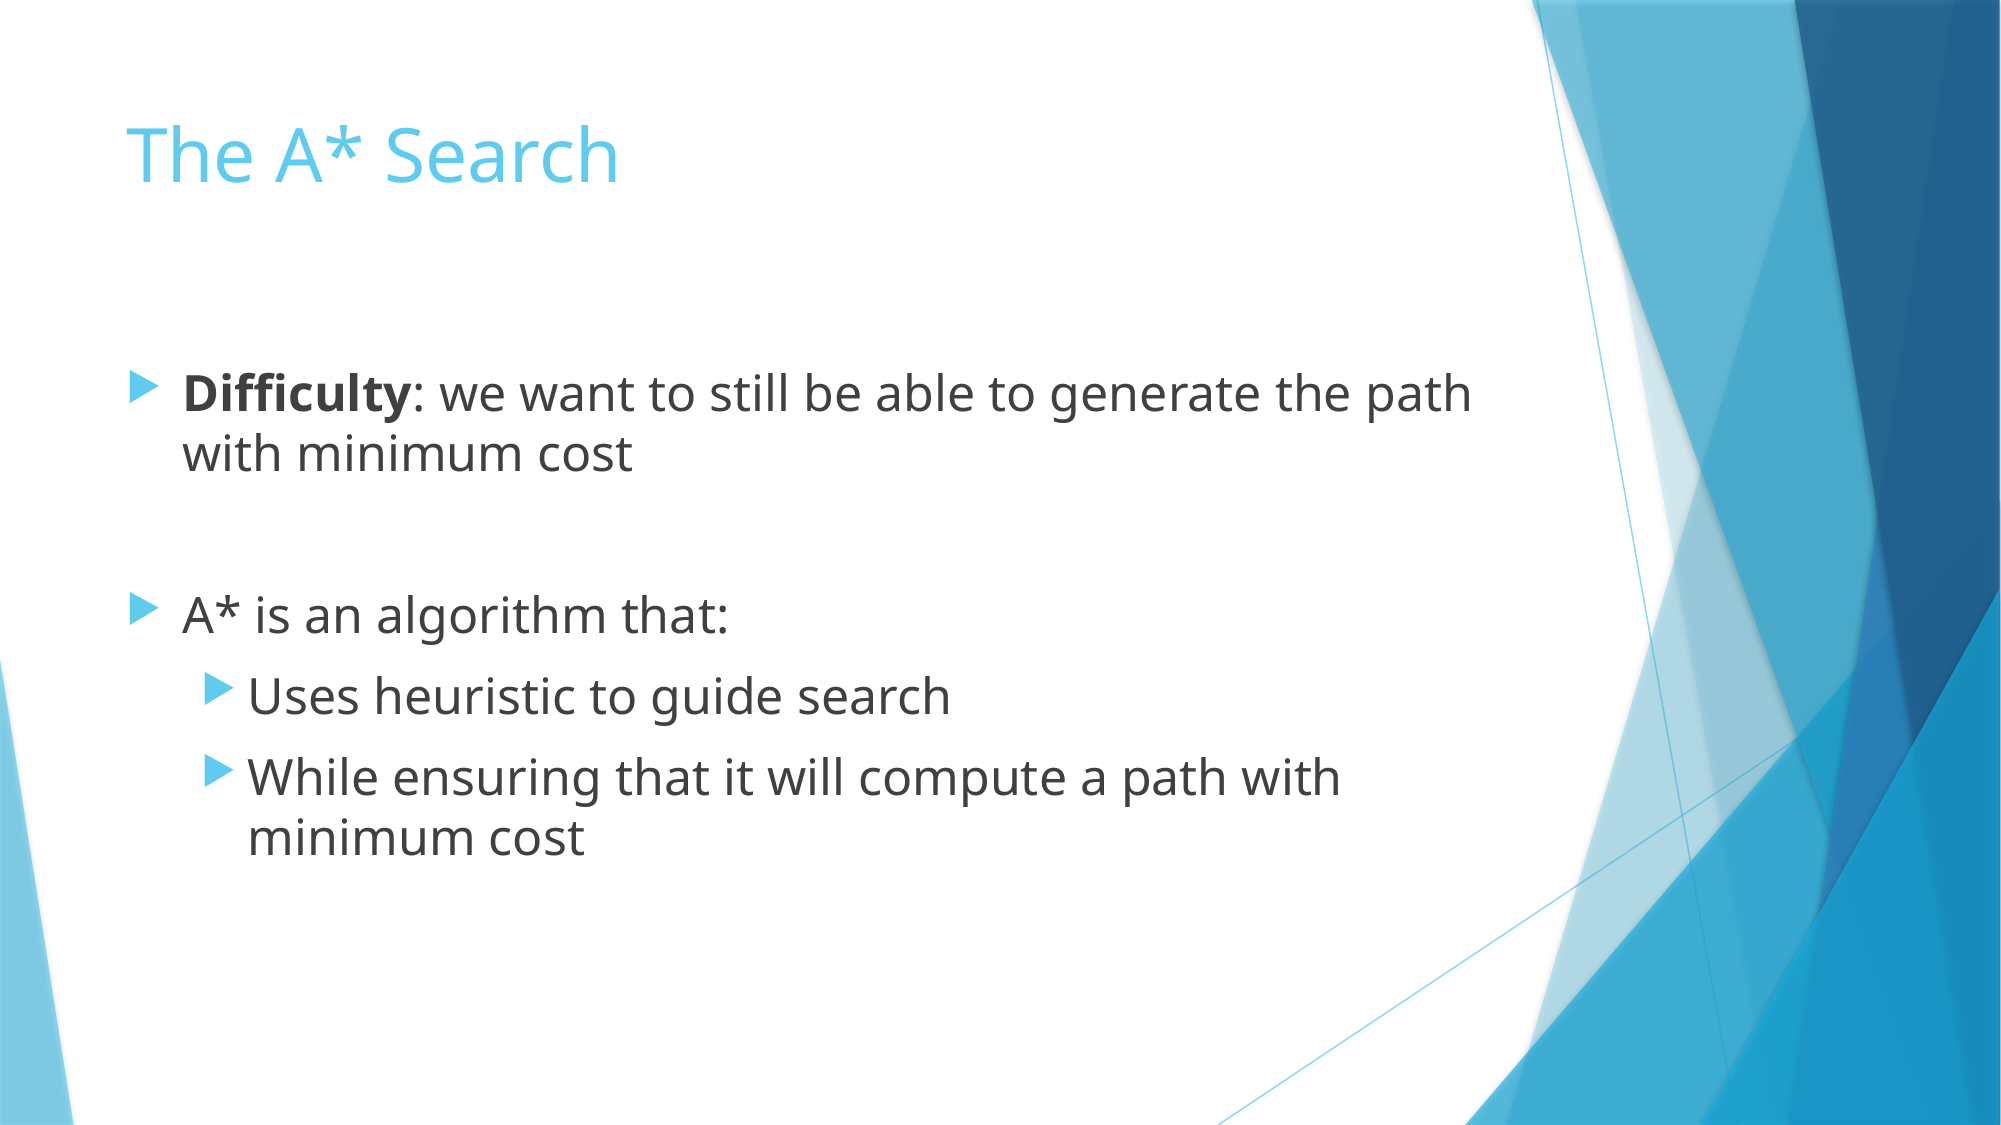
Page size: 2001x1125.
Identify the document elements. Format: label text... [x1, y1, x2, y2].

title The A* Search [111, 99, 1522, 317]
list Difficulty: we want to still be able to generate the path with minimum cost A* is an algorithm that: Uses heuristic to guide search While ensuring that it will compute a path with minimum cost [111, 354, 1522, 992]
